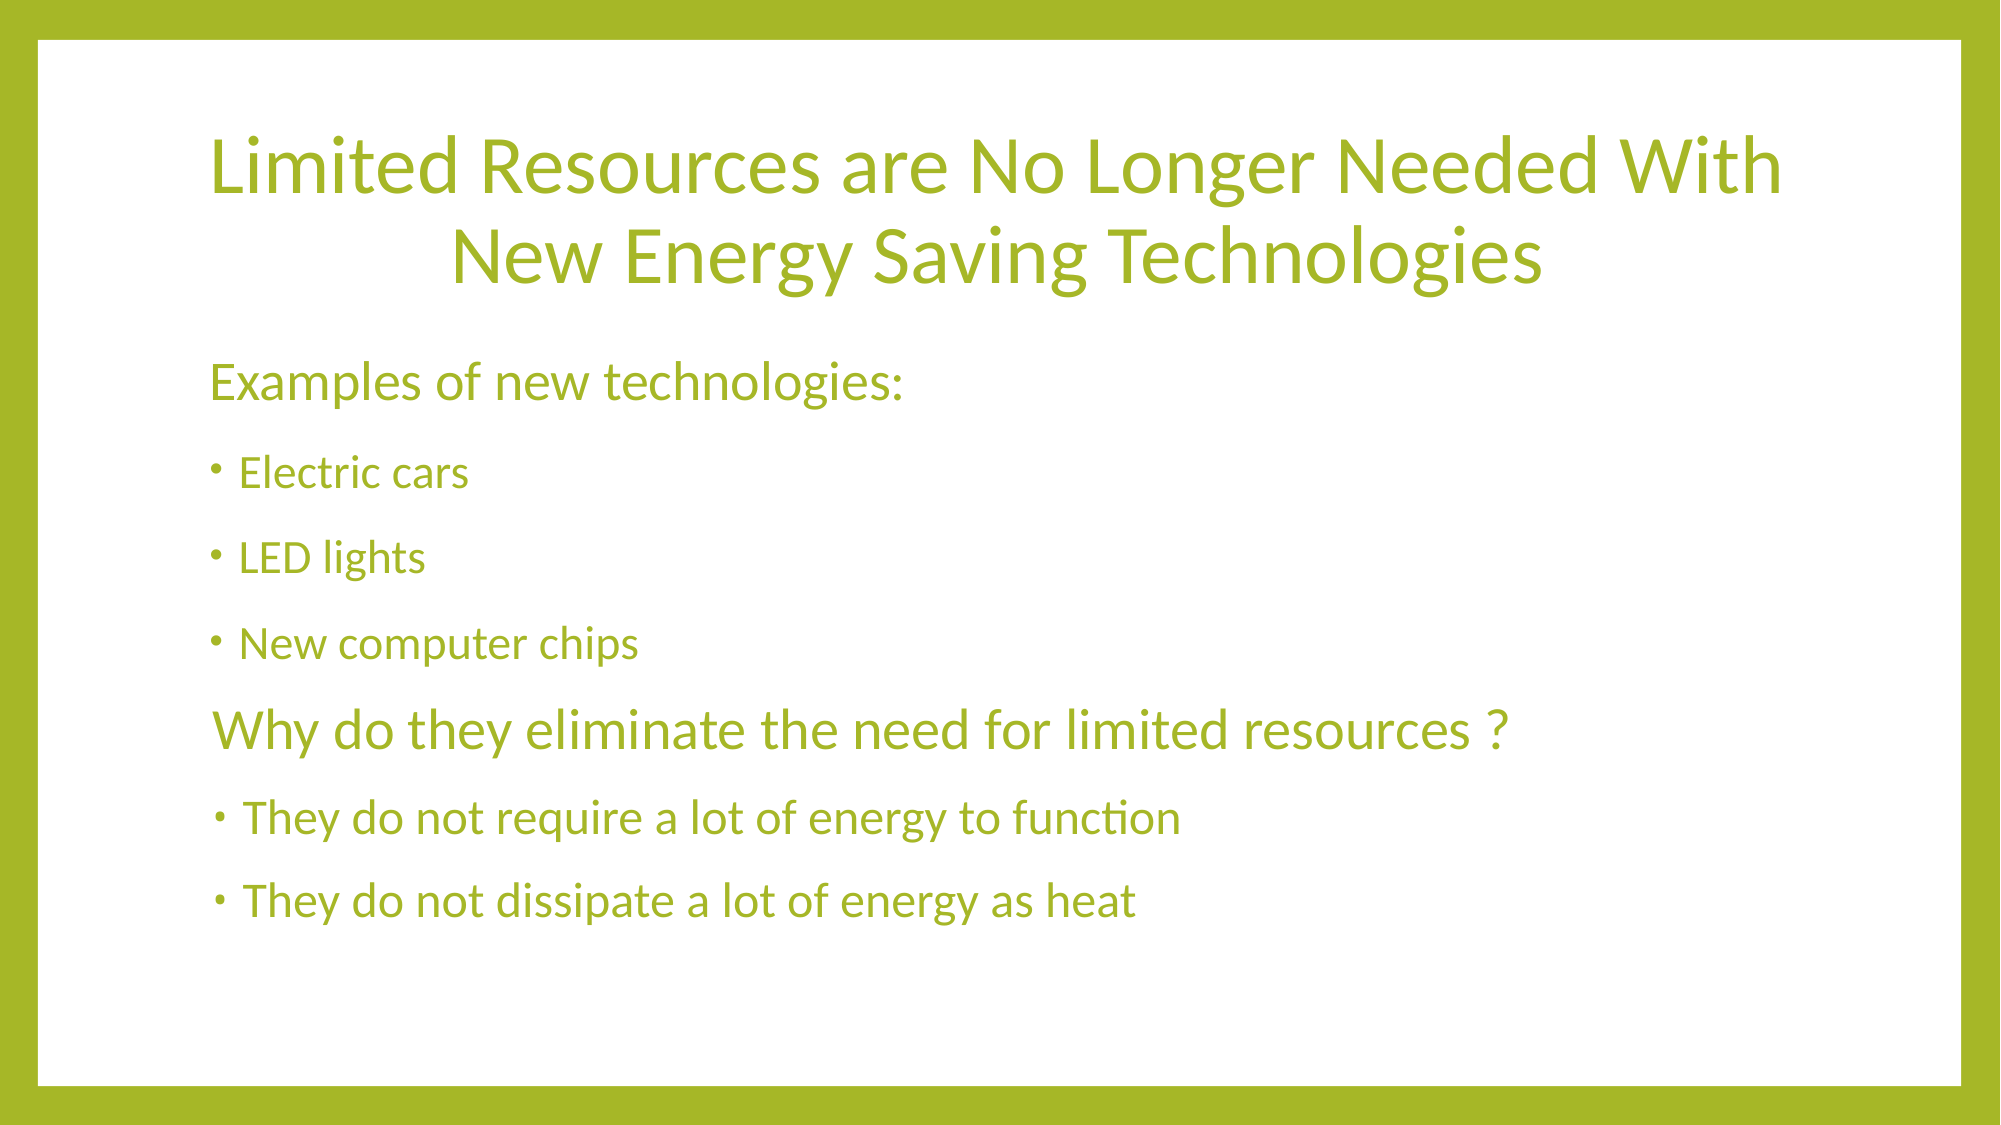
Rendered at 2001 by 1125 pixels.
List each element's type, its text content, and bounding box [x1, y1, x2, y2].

text_box Why do they eliminate the need for limited resources ? They do not require a lot of energy to function They do not dissipate a lot of energy as heat [190, 692, 1810, 971]
list Examples of new technologies: Electric cars LED lights New computer chips [187, 337, 1878, 678]
title Limited Resources are No Longer Needed With New Energy Saving Technologies [187, 99, 1808, 323]
